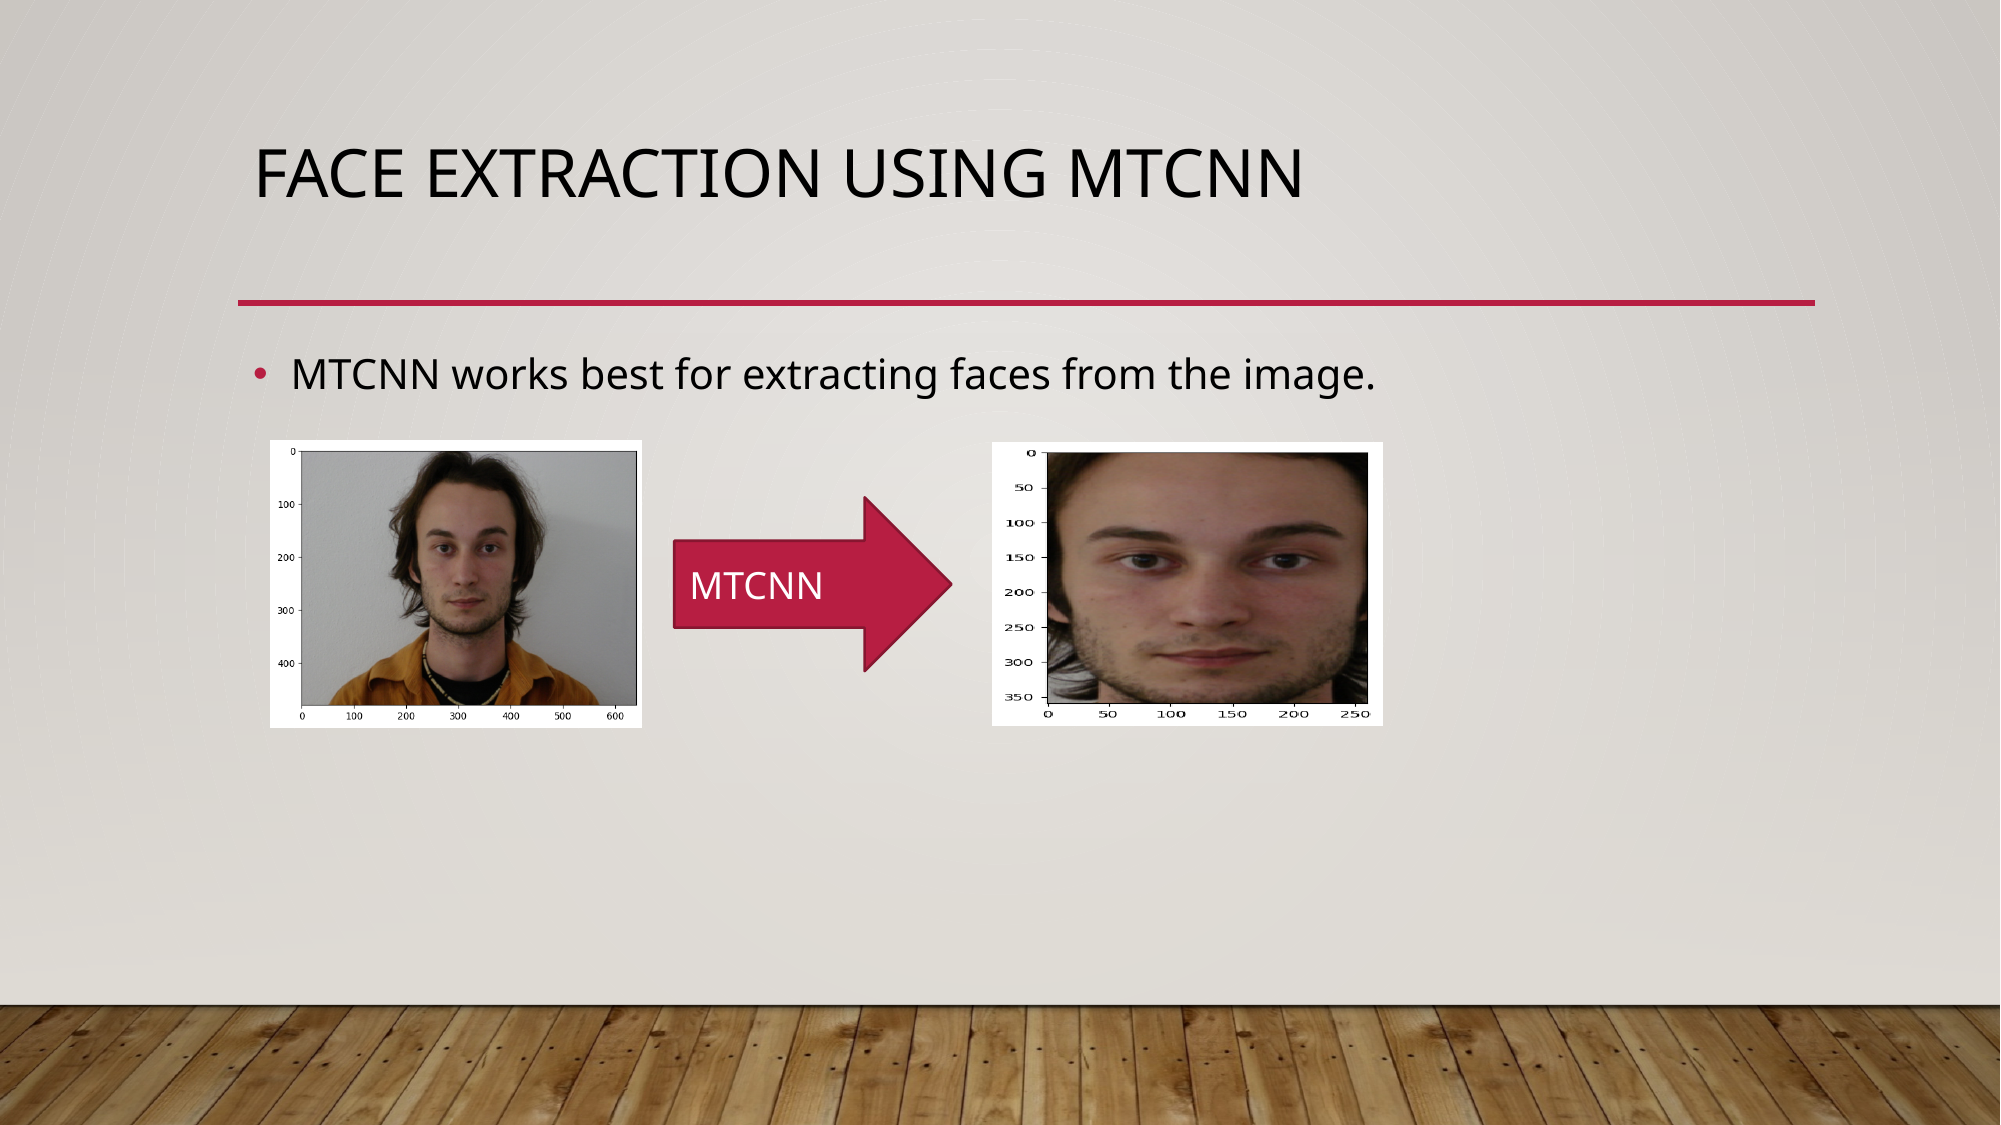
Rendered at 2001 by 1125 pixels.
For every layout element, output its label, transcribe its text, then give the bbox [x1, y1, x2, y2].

list MTCNN works best for extracting faces from the image. [238, 330, 1814, 897]
picture [0, 1005, 2000, 1125]
text_box MTCNN [672, 496, 953, 673]
title Face extraction using MTCNN [238, 132, 1814, 229]
picture [992, 442, 1383, 726]
picture [270, 440, 642, 729]
